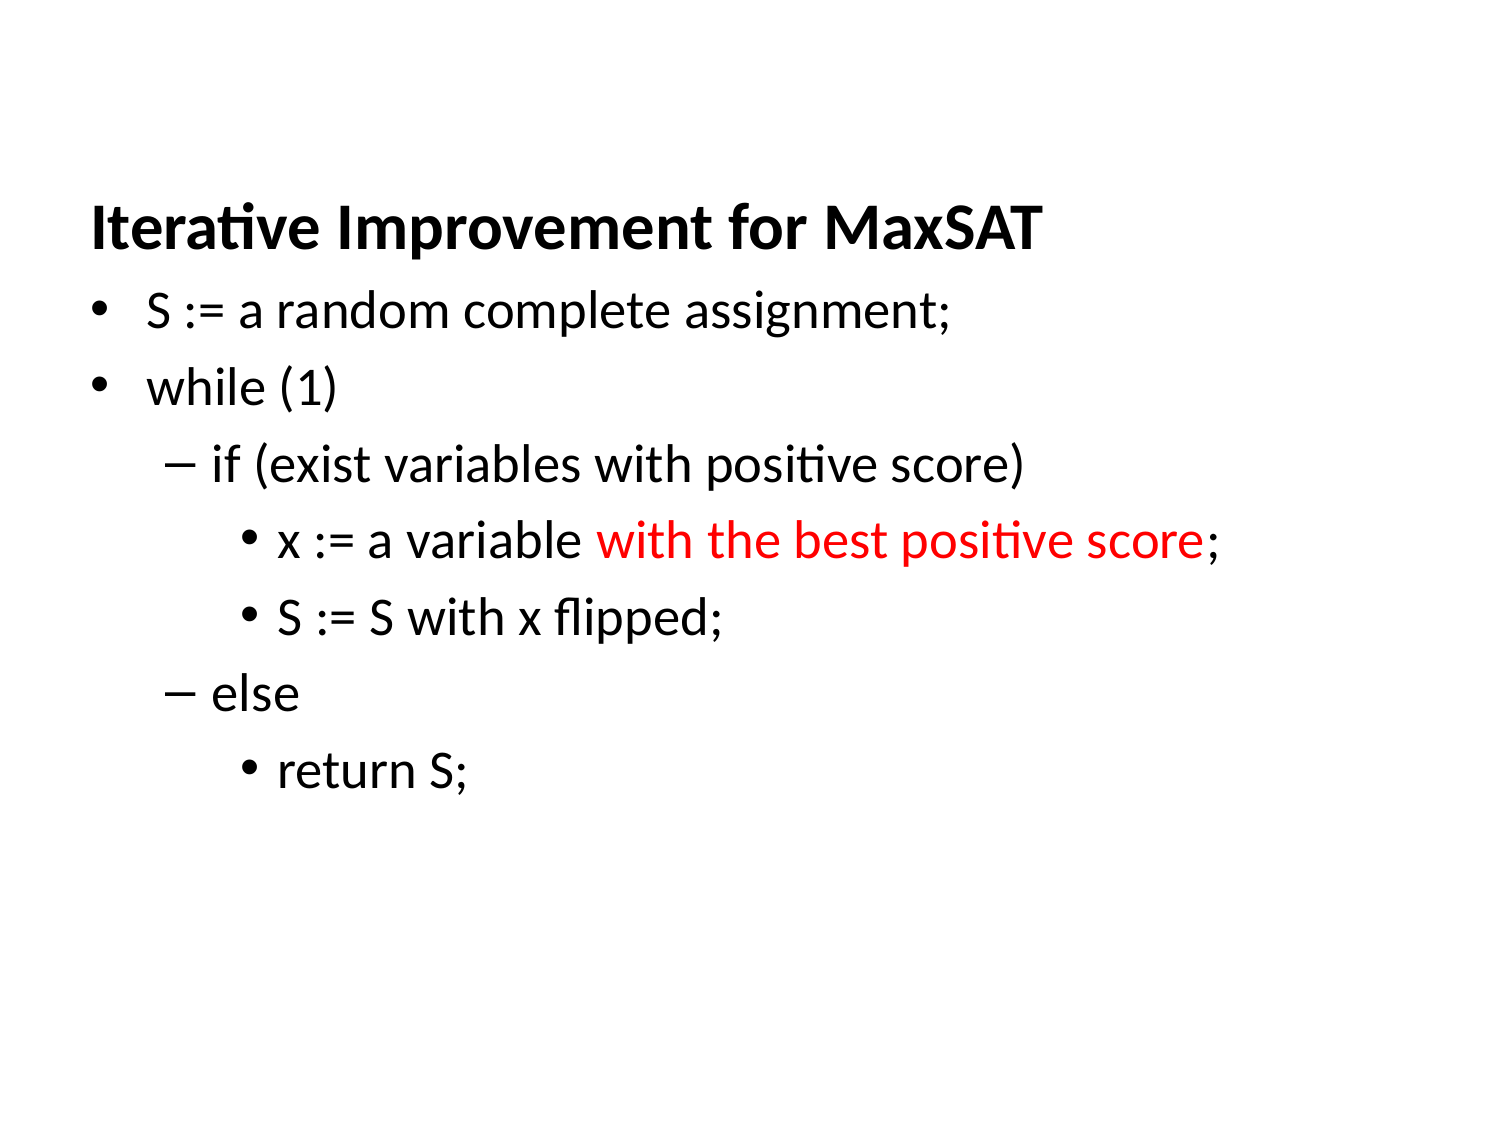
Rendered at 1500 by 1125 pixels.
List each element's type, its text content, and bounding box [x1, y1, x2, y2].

list Iterative Improvement for MaxSAT S := a random complete assignment; while (1) if (exist variables with positive score) x := a variable with the best positive score; S := S with x flipped; else return S; [75, 175, 1436, 1043]
